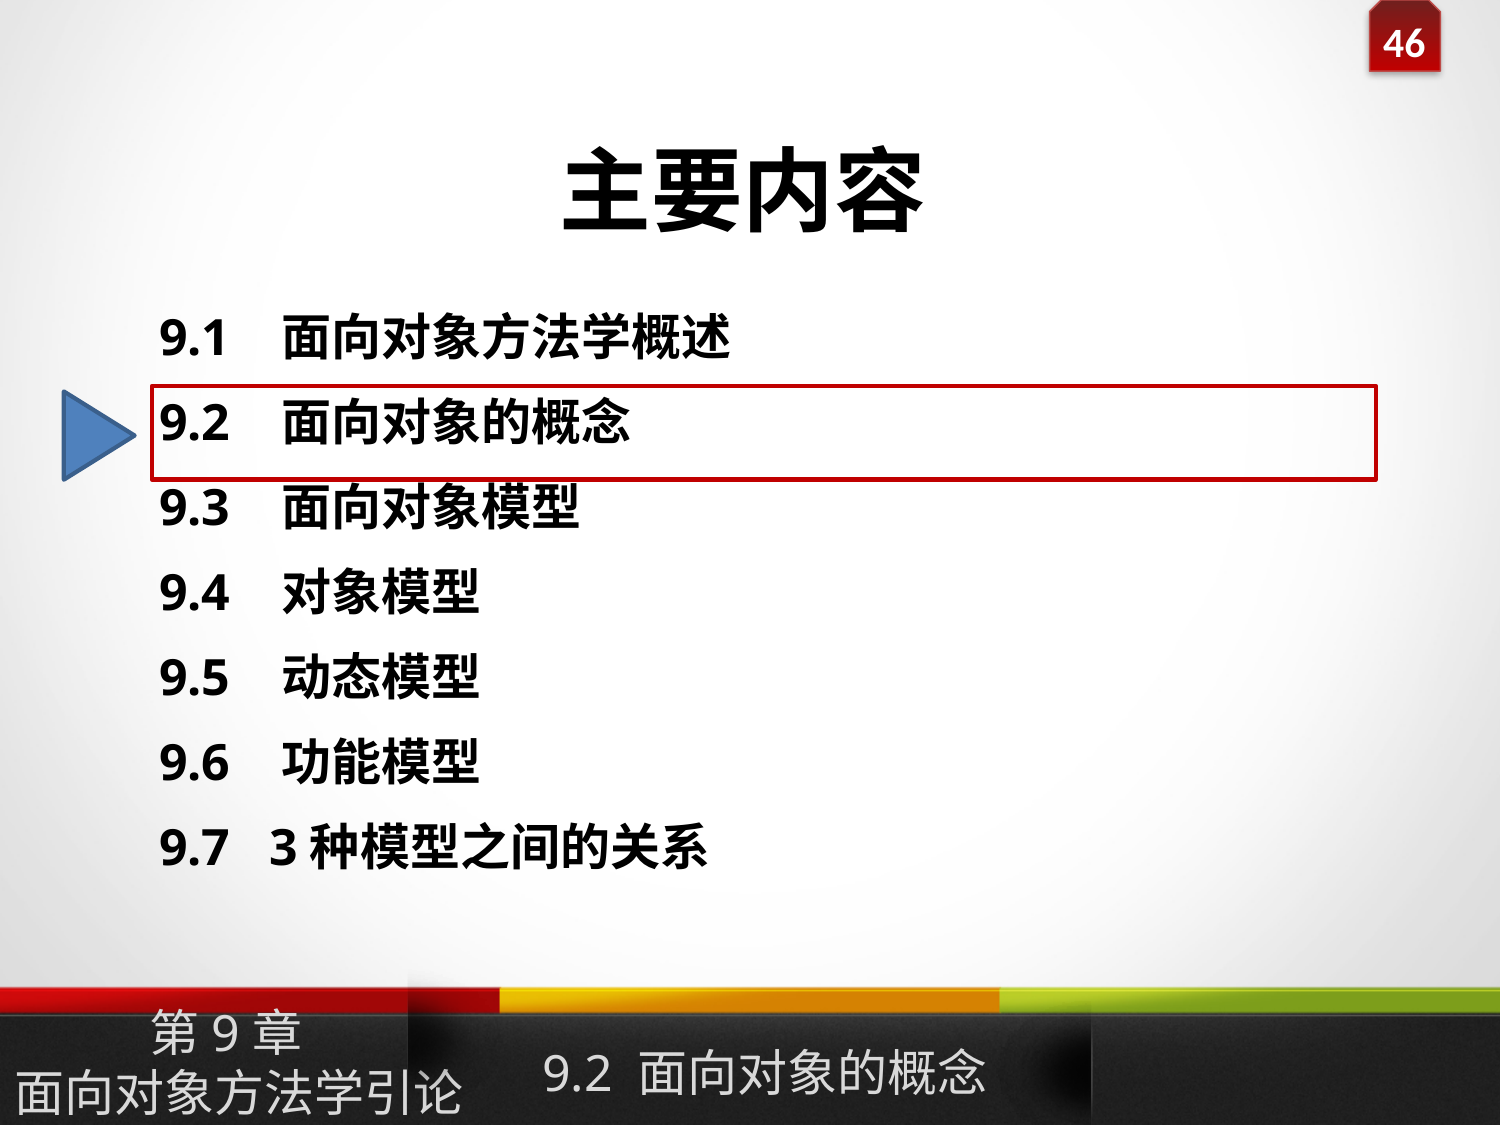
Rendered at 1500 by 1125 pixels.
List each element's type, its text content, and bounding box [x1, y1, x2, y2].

text_box 9.1 面向对象方法学概述 9.2 面向对象的概念 9.3 面向对象模型 9.4 对象模型 9.5 动态模型 9.6 功能模型 9.7 3种模型之间的关系 [105, 298, 1400, 901]
text_box 主要内容 [121, 111, 1365, 254]
text_box [150, 384, 1378, 482]
text_box [61, 389, 137, 482]
text_box [41, 1022, 373, 1099]
picture [0, 0, 1500, 1125]
text_box 9.2 面向对象的概念 [524, 1032, 973, 1111]
